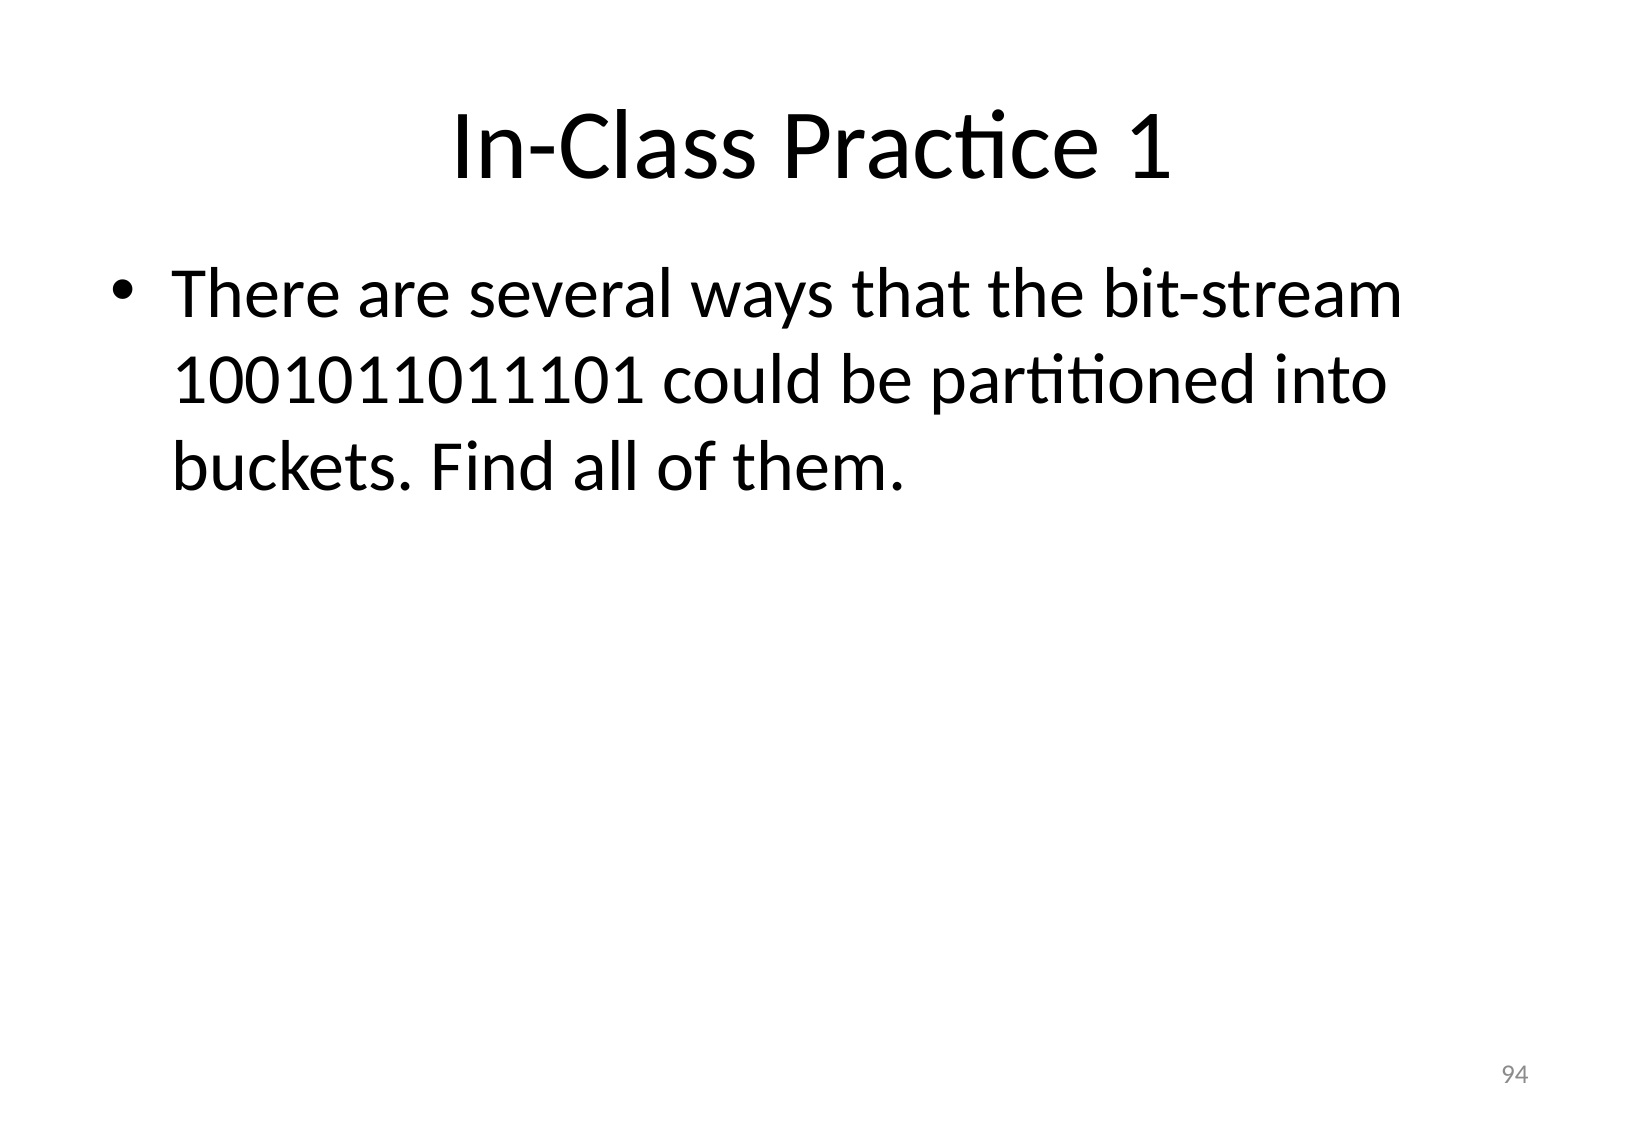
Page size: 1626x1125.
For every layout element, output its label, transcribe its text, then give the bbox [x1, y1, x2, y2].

list There are several ways that the bit-stream 1001011011101 could be partitioned into buckets. Find all of them. [95, 237, 1544, 1049]
slide_number 94 [1164, 1042, 1544, 1103]
title In-Class Practice 1 [81, 45, 1544, 233]
